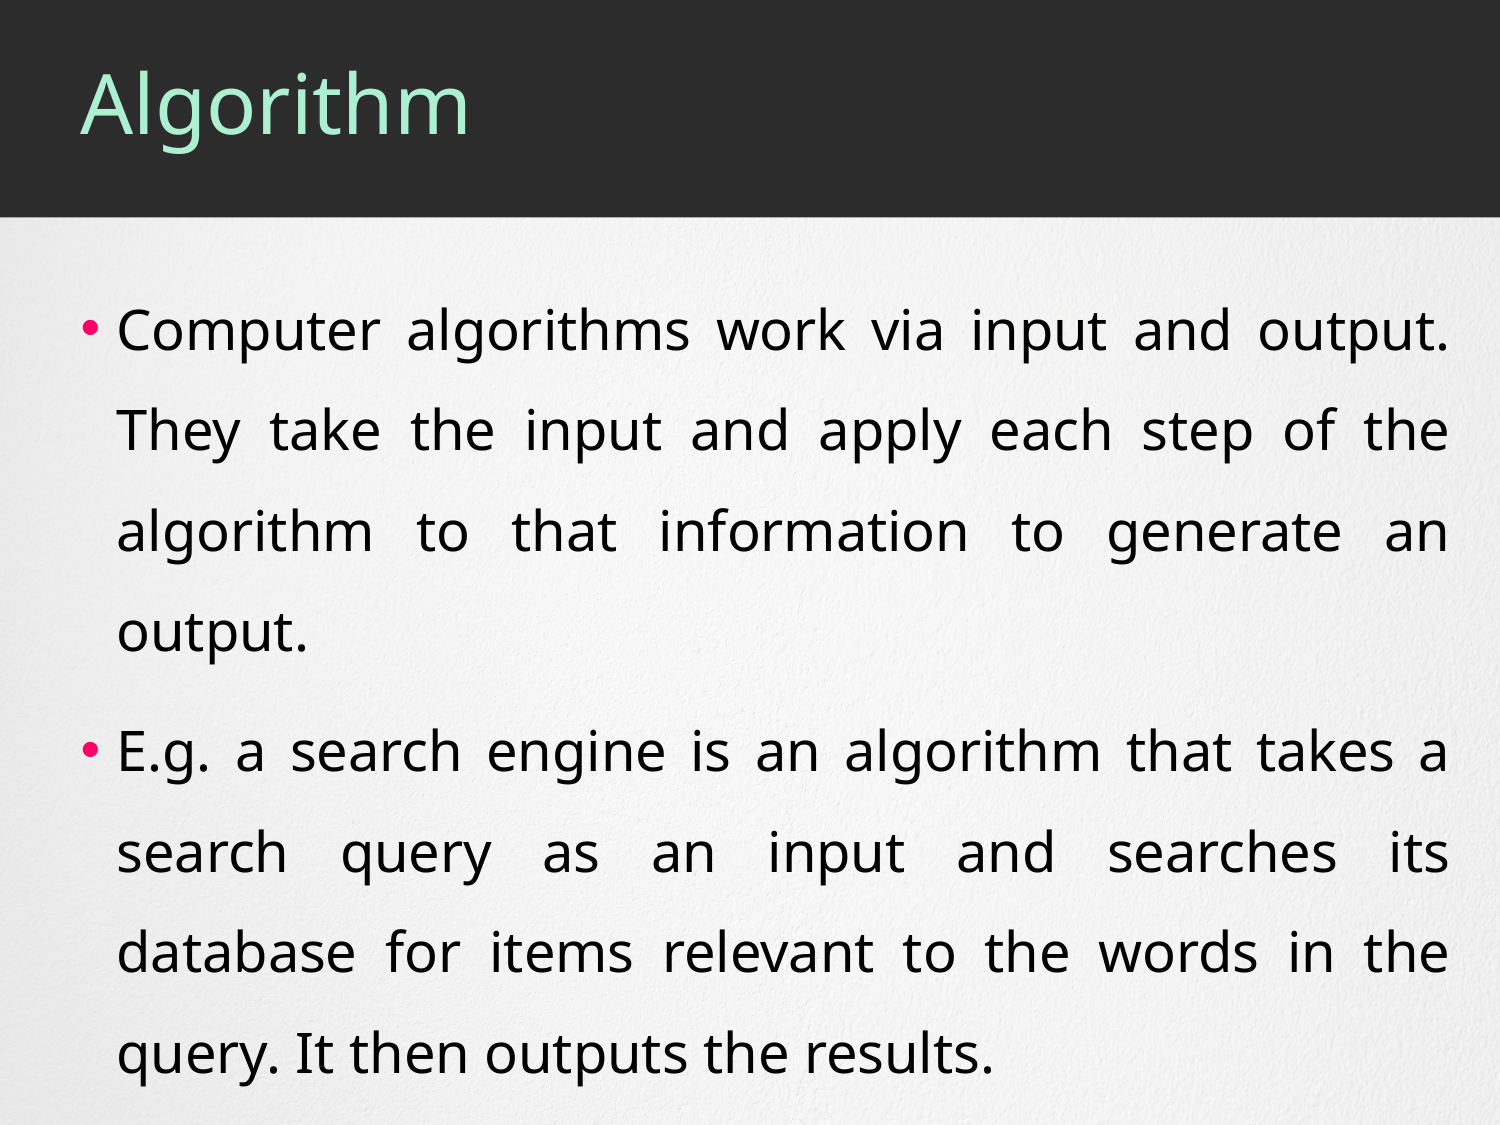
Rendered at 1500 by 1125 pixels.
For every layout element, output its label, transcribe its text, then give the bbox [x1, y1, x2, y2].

list Computer algorithms work via input and output. They take the input and apply each step of the algorithm to that information to generate an output. E.g. a search engine is an algorithm that takes a search query as an input and searches its database for items relevant to the words in the query. It then outputs the results. [65, 253, 1466, 1094]
title Algorithm [65, 0, 1500, 216]
